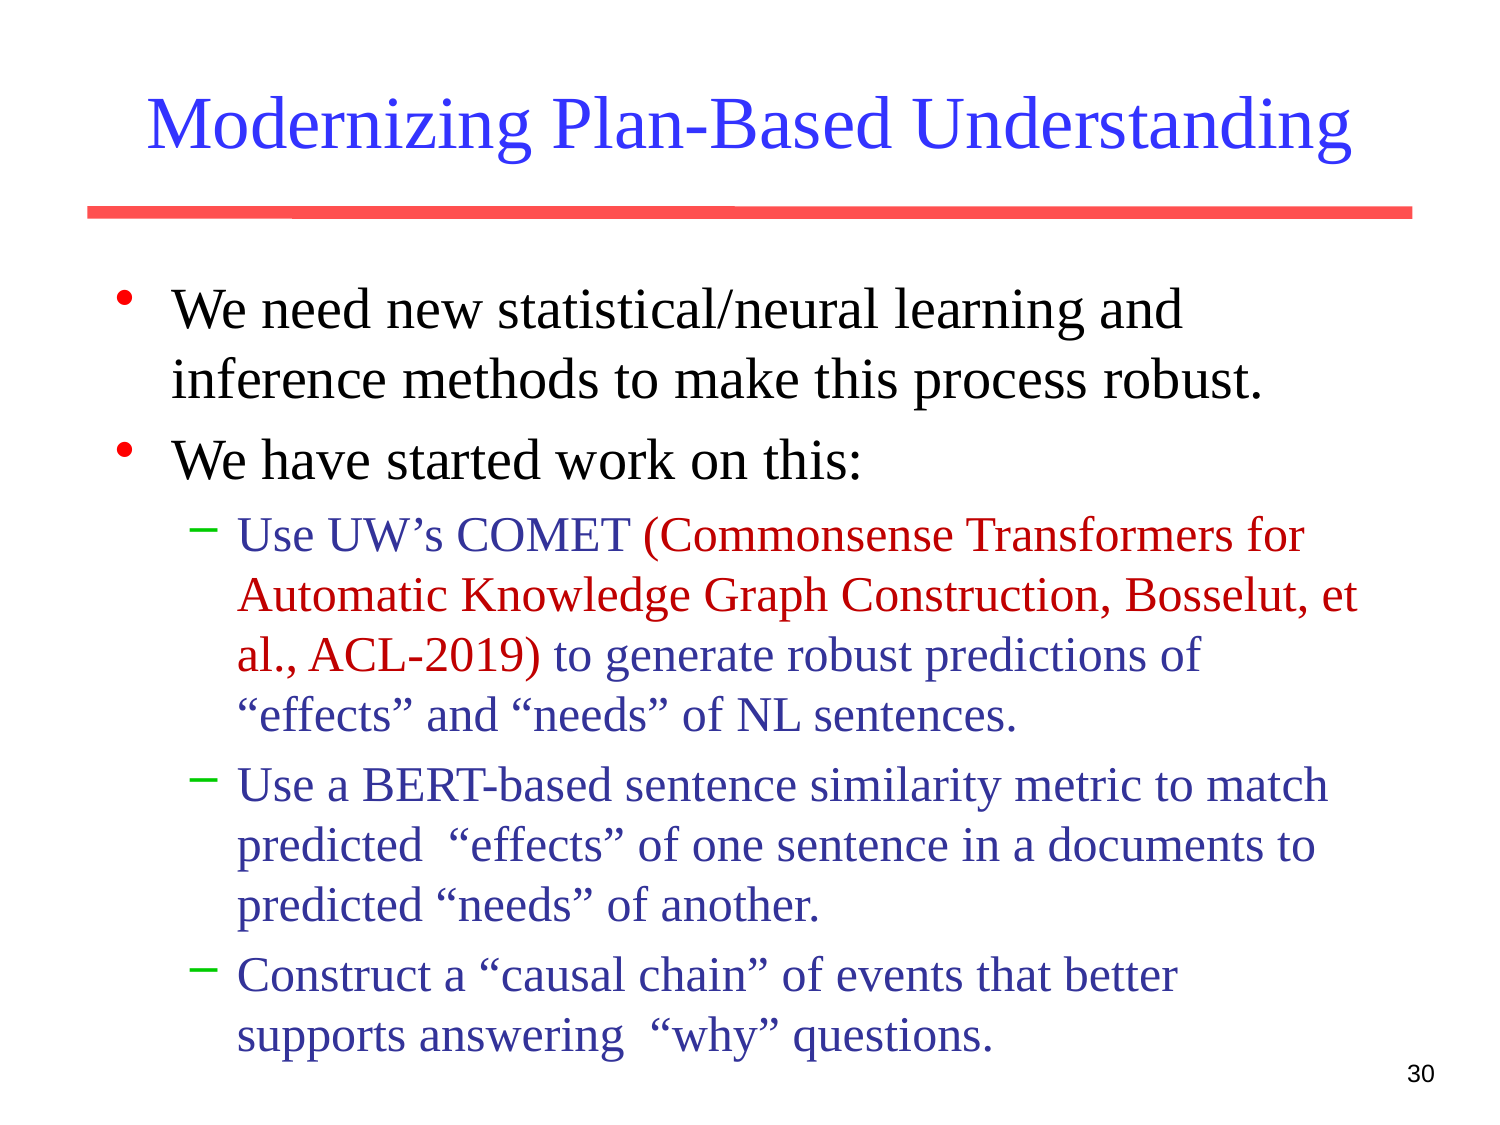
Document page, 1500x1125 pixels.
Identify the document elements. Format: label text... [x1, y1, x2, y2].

slide_number 30 [1137, 1050, 1450, 1125]
title Modernizing Plan-Based Understanding [112, 37, 1388, 200]
text_box We need new statistical/neural learning and inference methods to make this process robust. We have started work on this: Use UW’s COMET (Commonsense Transformers for Automatic Knowledge Graph Construction, Bosselut, et al., ACL-2019) to generate robust predictions of “effects” and “needs” of NL sentences. Use a BERT-based sentence similarity metric to match predicted “effects” of one sentence in a documents to predicted “needs” of another. Construct a “causal chain” of events that better supports answering “why” questions. [99, 262, 1375, 1025]
